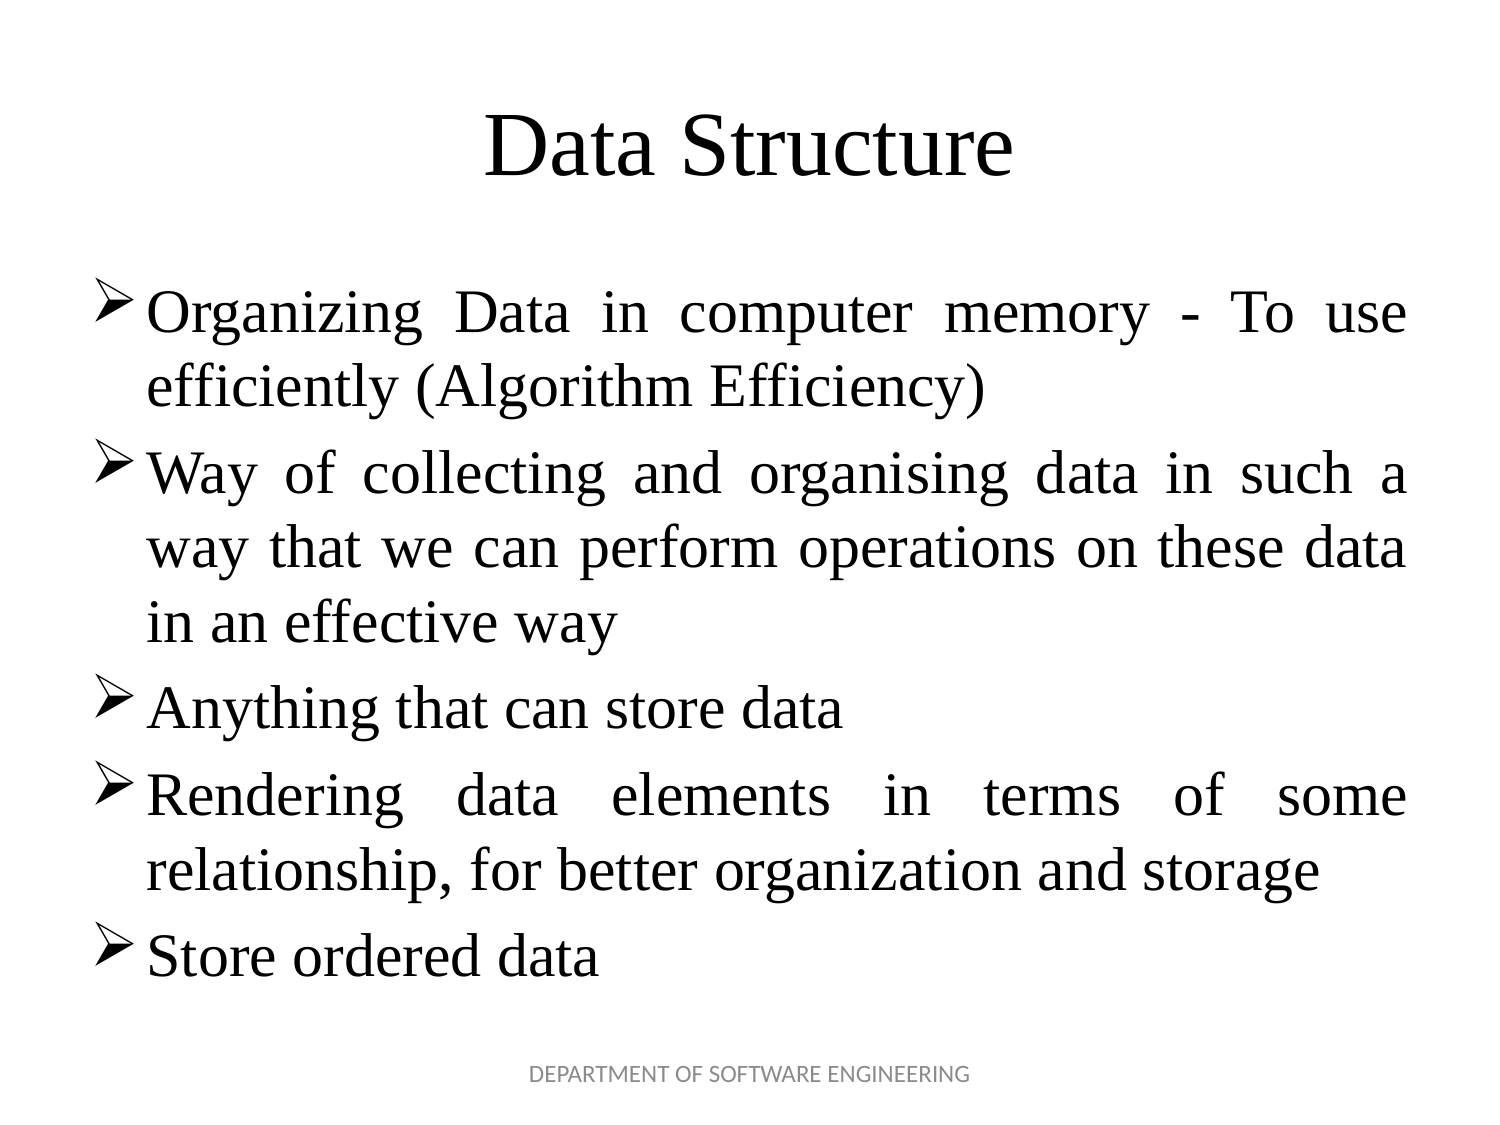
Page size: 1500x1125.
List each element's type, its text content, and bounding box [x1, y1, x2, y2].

title Data Structure [75, 45, 1425, 233]
list Organizing Data in computer memory - To use efficiently (Algorithm Efficiency) Way of collecting and organising data in such a way that we can perform operations on these data in an effective way Anything that can store data Rendering data elements in terms of some relationship, for better organization and storage Store ordered data [75, 262, 1425, 1005]
footer DEPARTMENT OF SOFTWARE ENGINEERING [512, 1042, 988, 1103]
